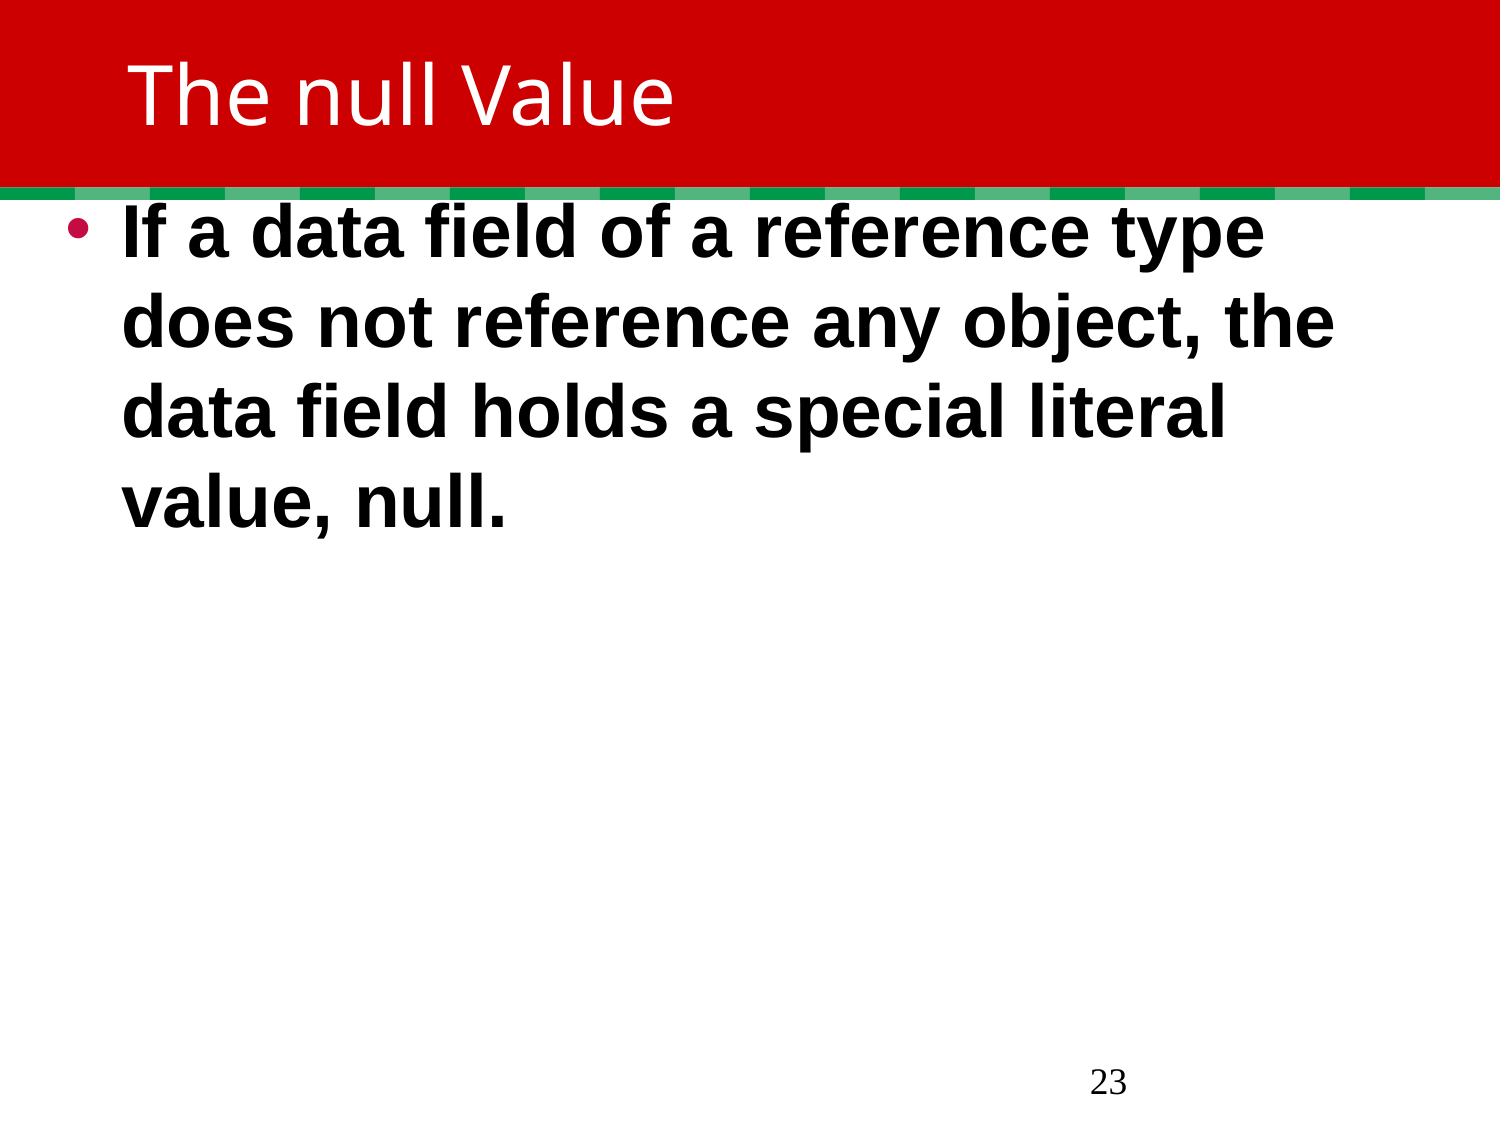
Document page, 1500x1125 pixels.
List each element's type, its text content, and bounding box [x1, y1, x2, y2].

title The null Value [112, 37, 1388, 147]
text_box ‹#› [1074, 1050, 1388, 1125]
list If a data field of a reference type does not reference any object, the data field holds a special literal value, null. [50, 174, 1463, 1050]
